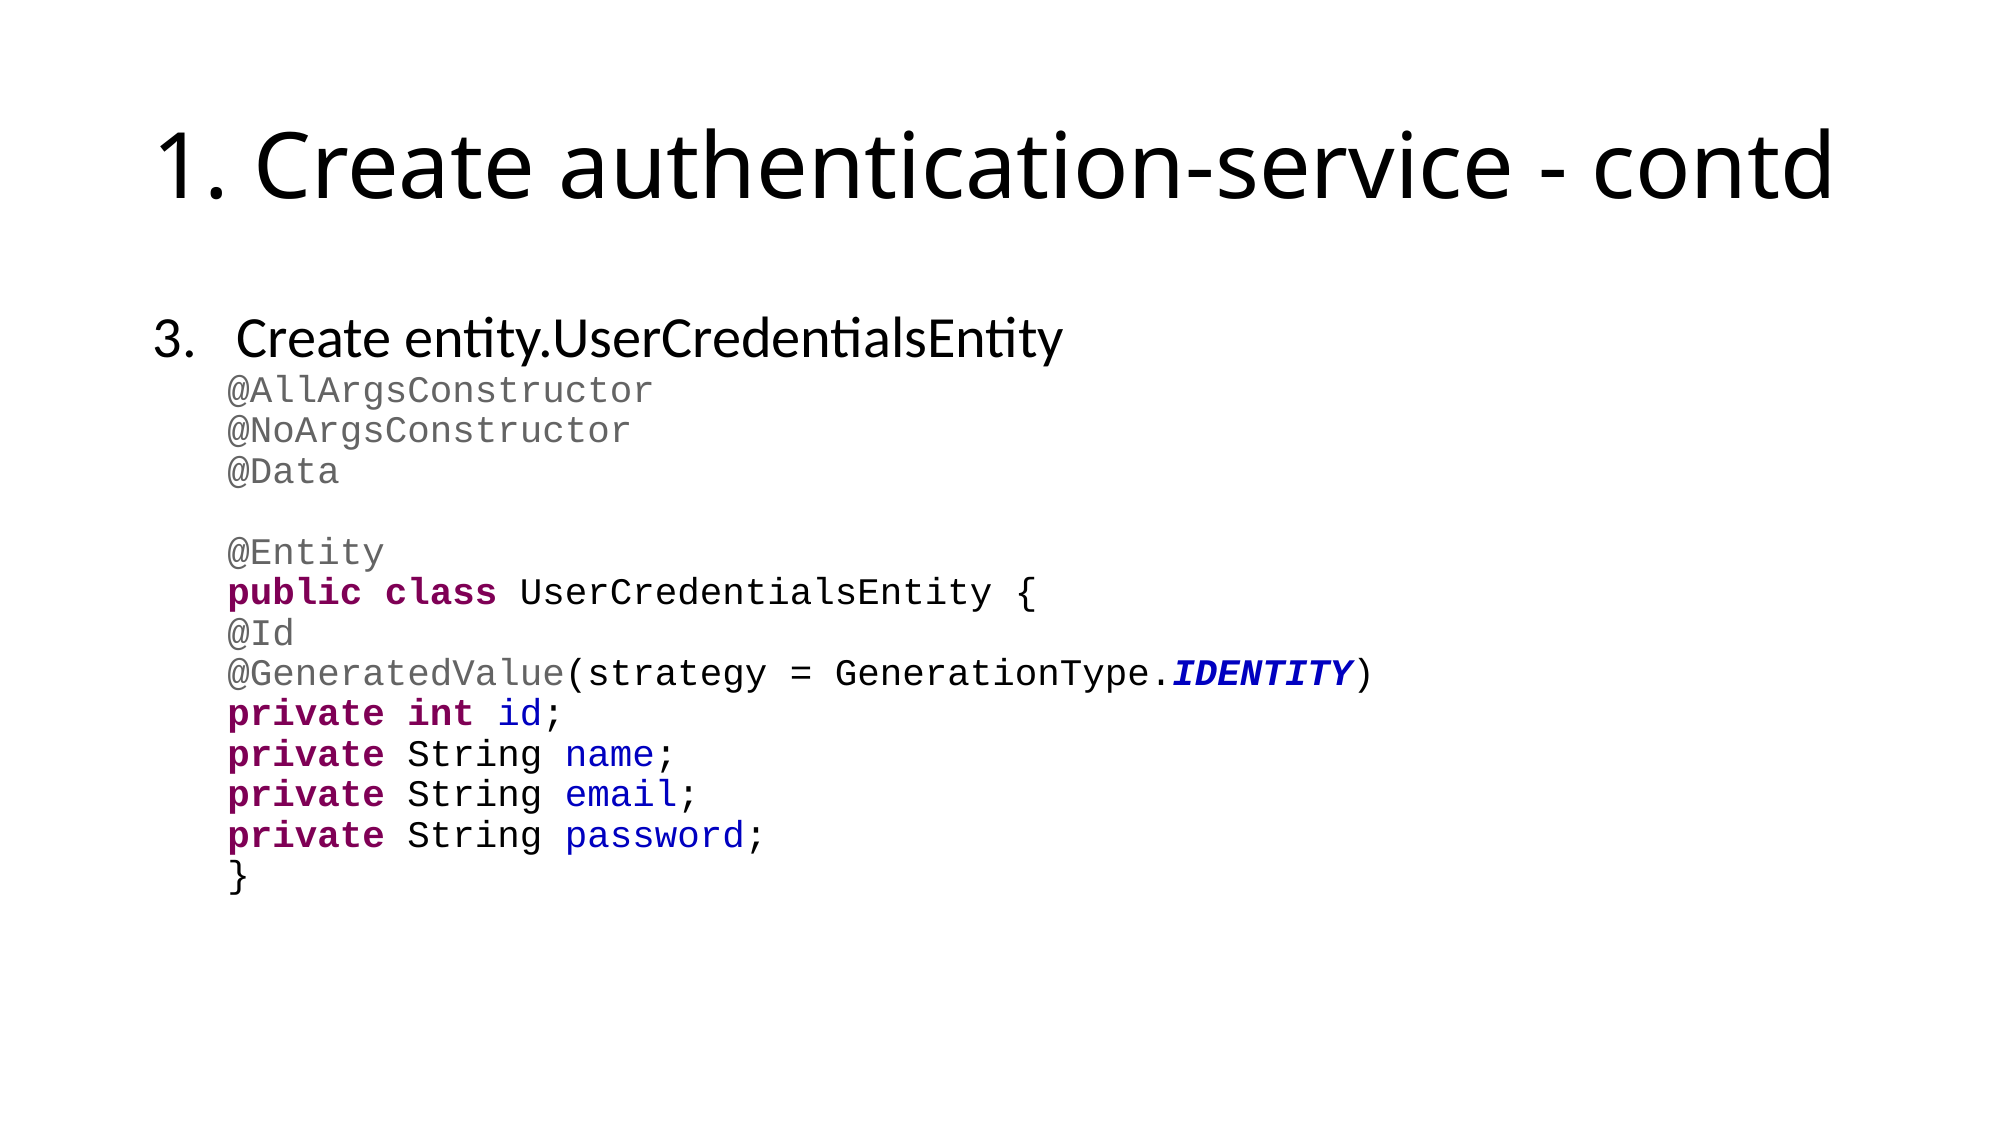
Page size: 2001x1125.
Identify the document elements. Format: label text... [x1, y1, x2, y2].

list Create entity.UserCredentialsEntity @AllArgsConstructor @NoArgsConstructor @Data @Entity public class UserCredentialsEntity { @Id @GeneratedValue(strategy = GenerationType.IDENTITY) private int id; private String name; private String email; private String password; } [137, 299, 1863, 1014]
title 1. Create authentication-service - contd [137, 59, 1863, 278]
